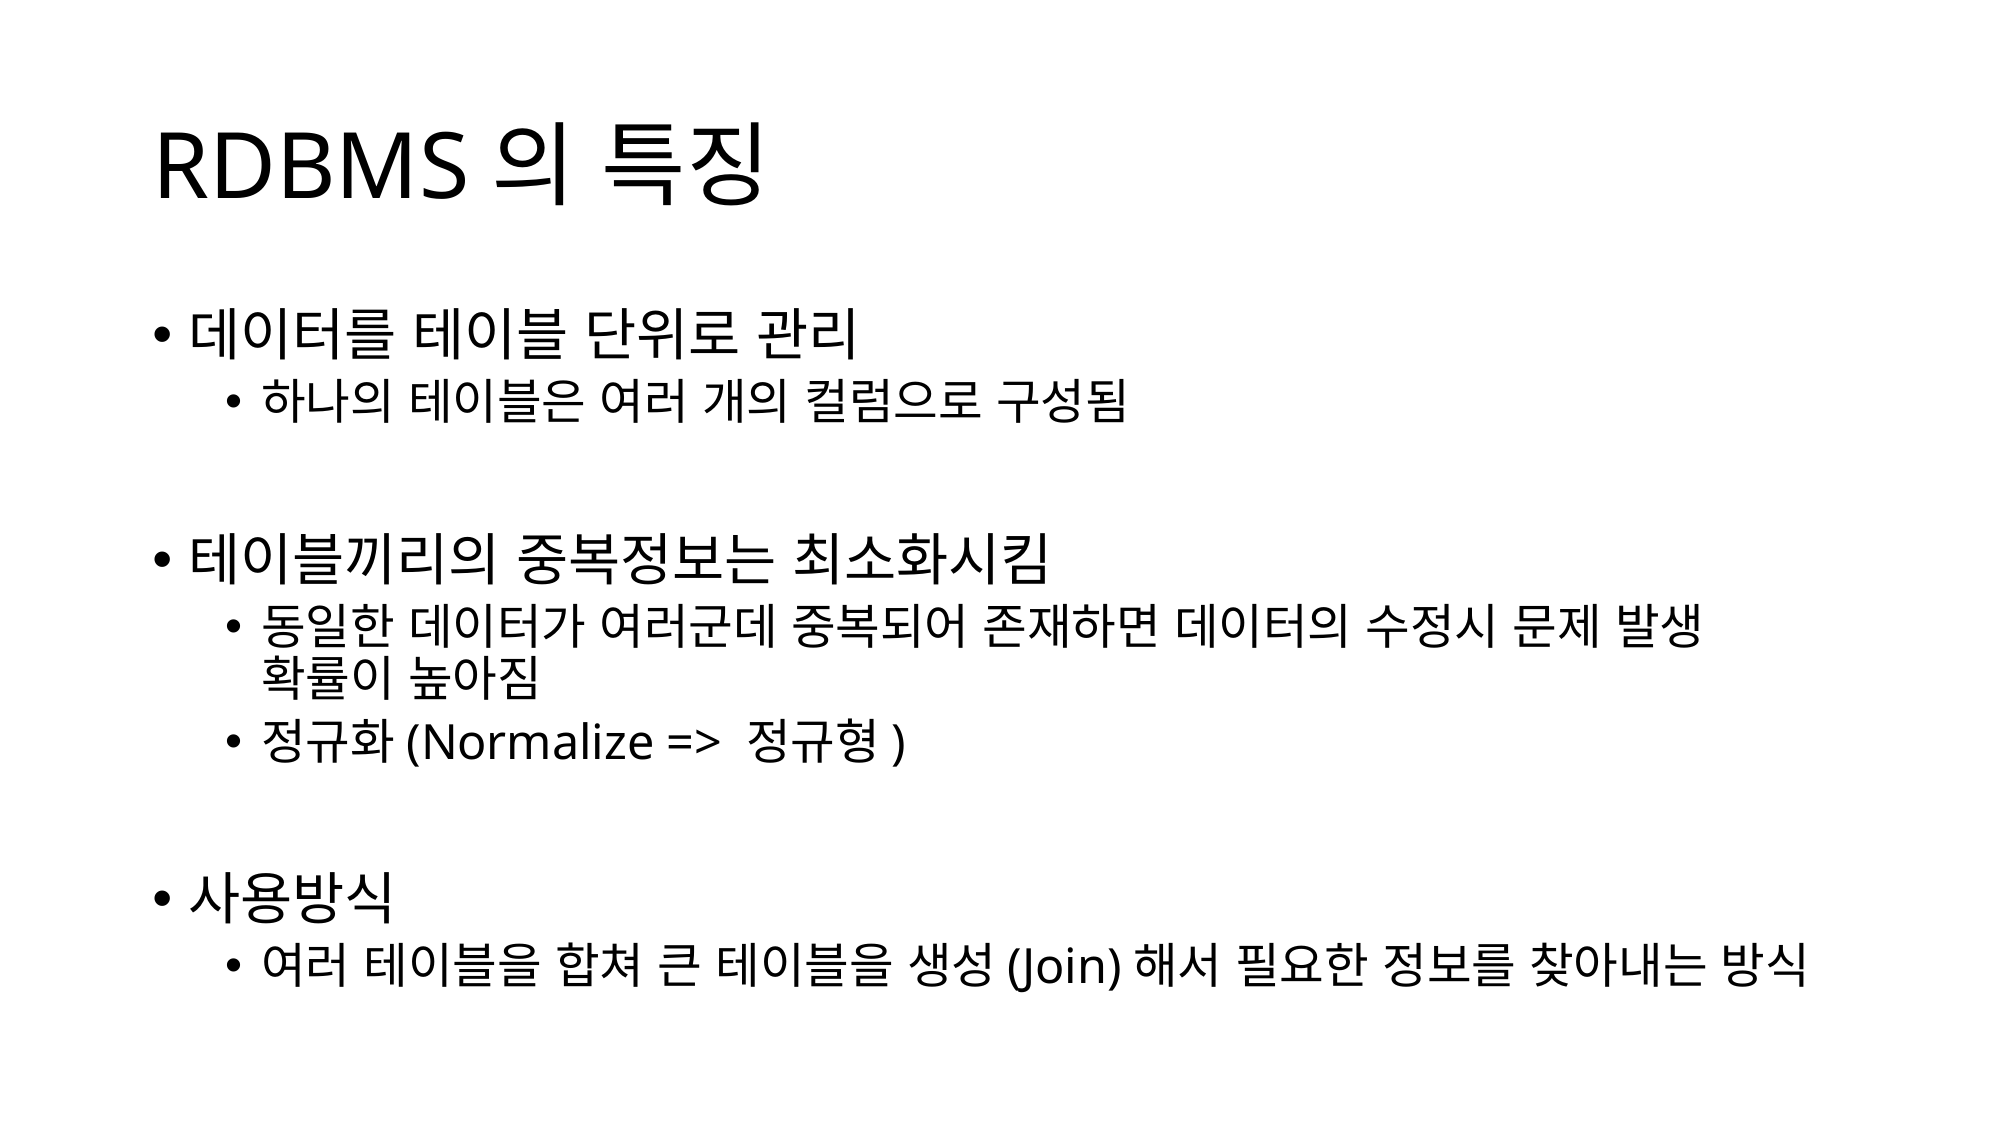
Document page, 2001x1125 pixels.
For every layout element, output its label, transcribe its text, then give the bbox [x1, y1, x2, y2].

title RDBMS의 특징 [137, 59, 1863, 278]
list 데이터를 테이블 단위로 관리 하나의 테이블은 여러 개의 컬럼으로 구성됨 테이블끼리의 중복정보는 최소화시킴 동일한 데이터가 여러군데 중복되어 존재하면 데이터의 수정시 문제 발생 확률이 높아짐 정규화(Normalize => 정규형) 사용방식 여러 테이블을 합쳐 큰 테이블을 생성(Join)해서 필요한 정보를 찾아내는 방식 [137, 299, 1863, 1014]
